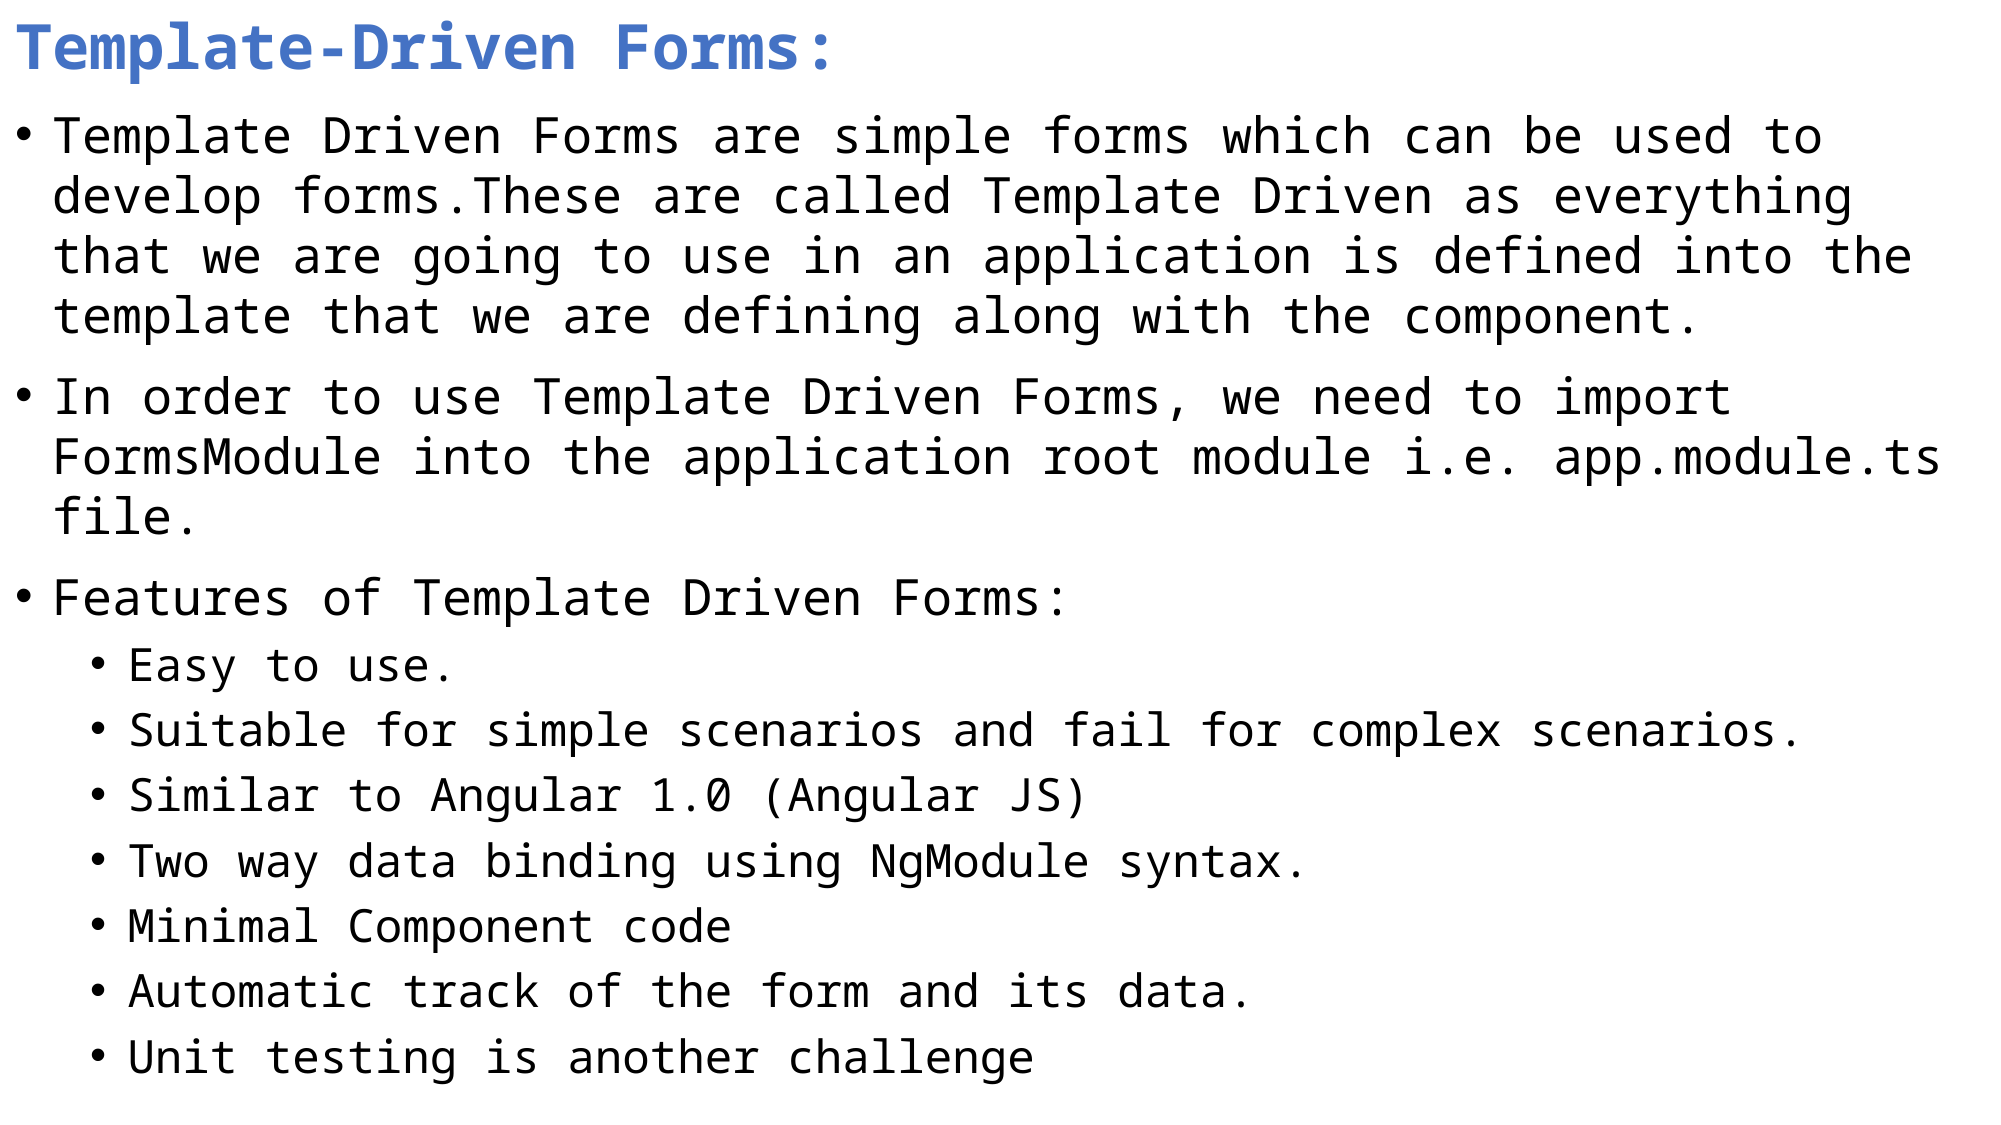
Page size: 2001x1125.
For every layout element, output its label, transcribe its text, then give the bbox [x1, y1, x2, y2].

list Template-Driven Forms: Template Driven Forms are simple forms which can be used to develop forms.These are called Template Driven as everything that we are going to use in an application is defined into the template that we are defining along with the component. In order to use Template Driven Forms, we need to import FormsModule into the application root module i.e. app.module.ts file. Features of Template Driven Forms: Easy to use. Suitable for simple scenarios and fail for complex scenarios. Similar to Angular 1.0 (Angular JS) Two way data binding using NgModule syntax. Minimal Component code Automatic track of the form and its data. Unit testing is another challenge [0, 0, 2000, 1125]
